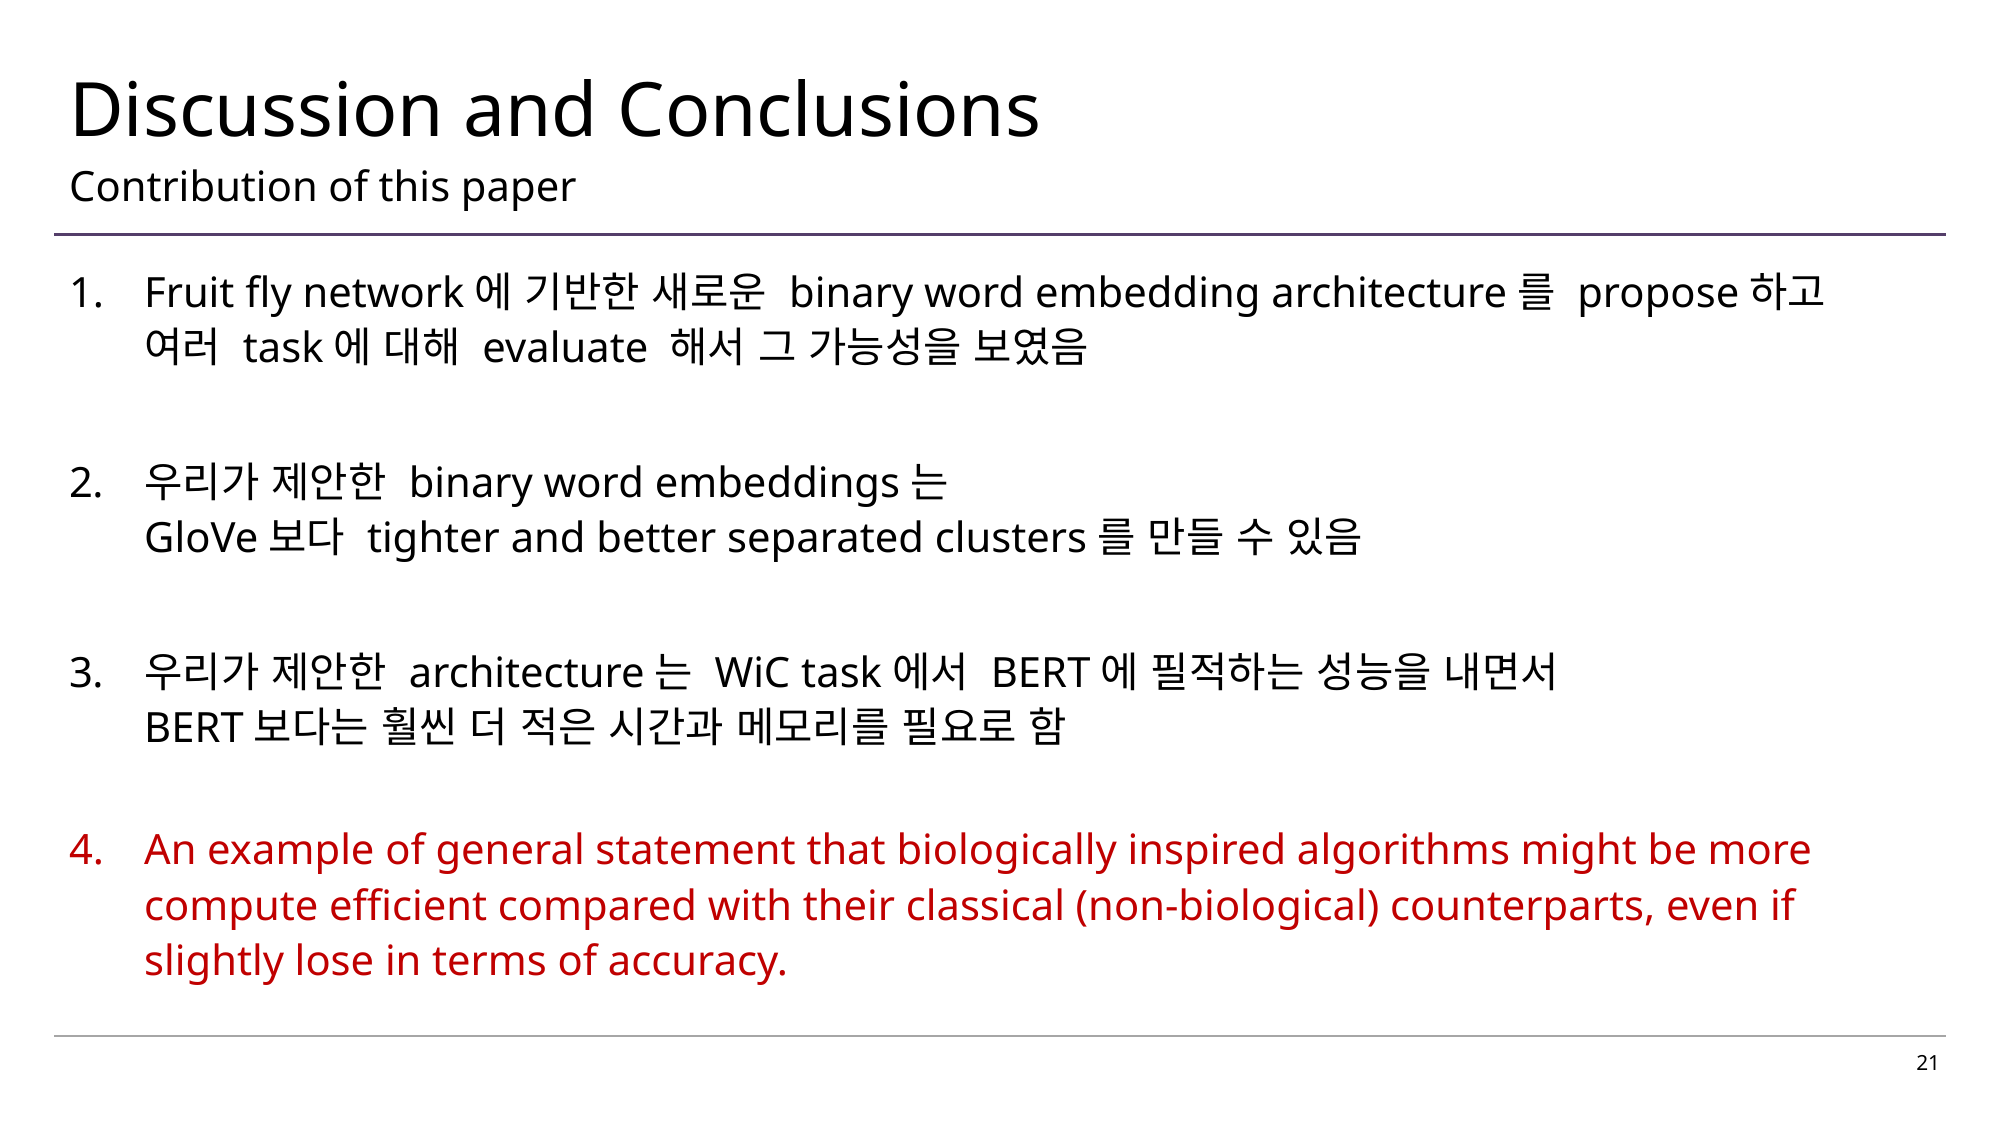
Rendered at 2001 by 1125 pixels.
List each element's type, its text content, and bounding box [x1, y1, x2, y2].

title Discussion and Conclusions [54, 41, 1946, 158]
list Contribution of this paper [54, 158, 1946, 235]
list Fruit fly network에 기반한 새로운 binary word embedding architecture를 propose하고 여러 task에 대해 evaluate 해서 그 가능성을 보였음 우리가 제안한 binary word embeddings는 GloVe보다 tighter and better separated clusters를 만들 수 있음 우리가 제안한 architecture는 WiC task에서 BERT에 필적하는 성능을 내면서 BERT보다는 훨씬 더 적은 시간과 메모리를 필요로 함 An example of general statement that biologically inspired algorithms might be more compute efficient compared with their classical (non-biological) counterparts, even if slightly lose in terms of accuracy. [54, 253, 1946, 948]
slide_number 21 [1495, 1042, 1946, 1084]
